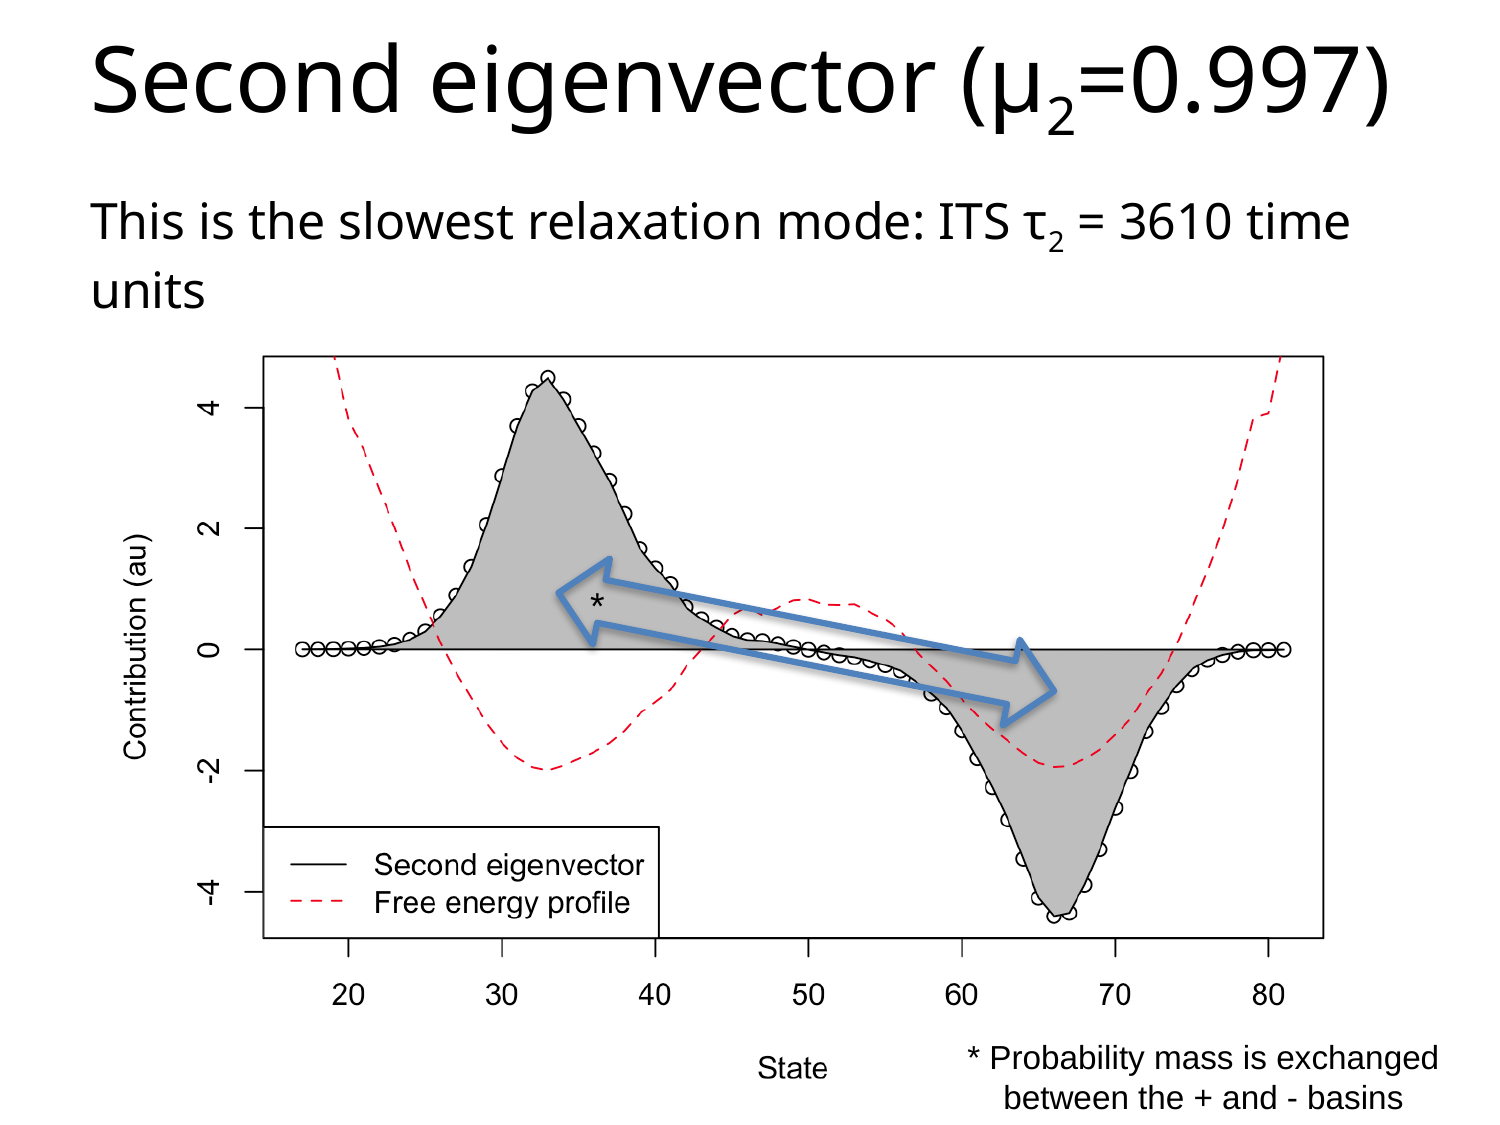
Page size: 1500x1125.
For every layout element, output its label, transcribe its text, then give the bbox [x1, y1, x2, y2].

list This is the slowest relaxation mode: ITS τ2 = 3610 time units [75, 182, 1425, 925]
picture [112, 355, 1401, 1125]
title Second eigenvector (μ2=0.997) [75, 12, 1425, 155]
text_box * Probability mass is exchanged between the + and - basins [1404, 1029, 1455, 1124]
